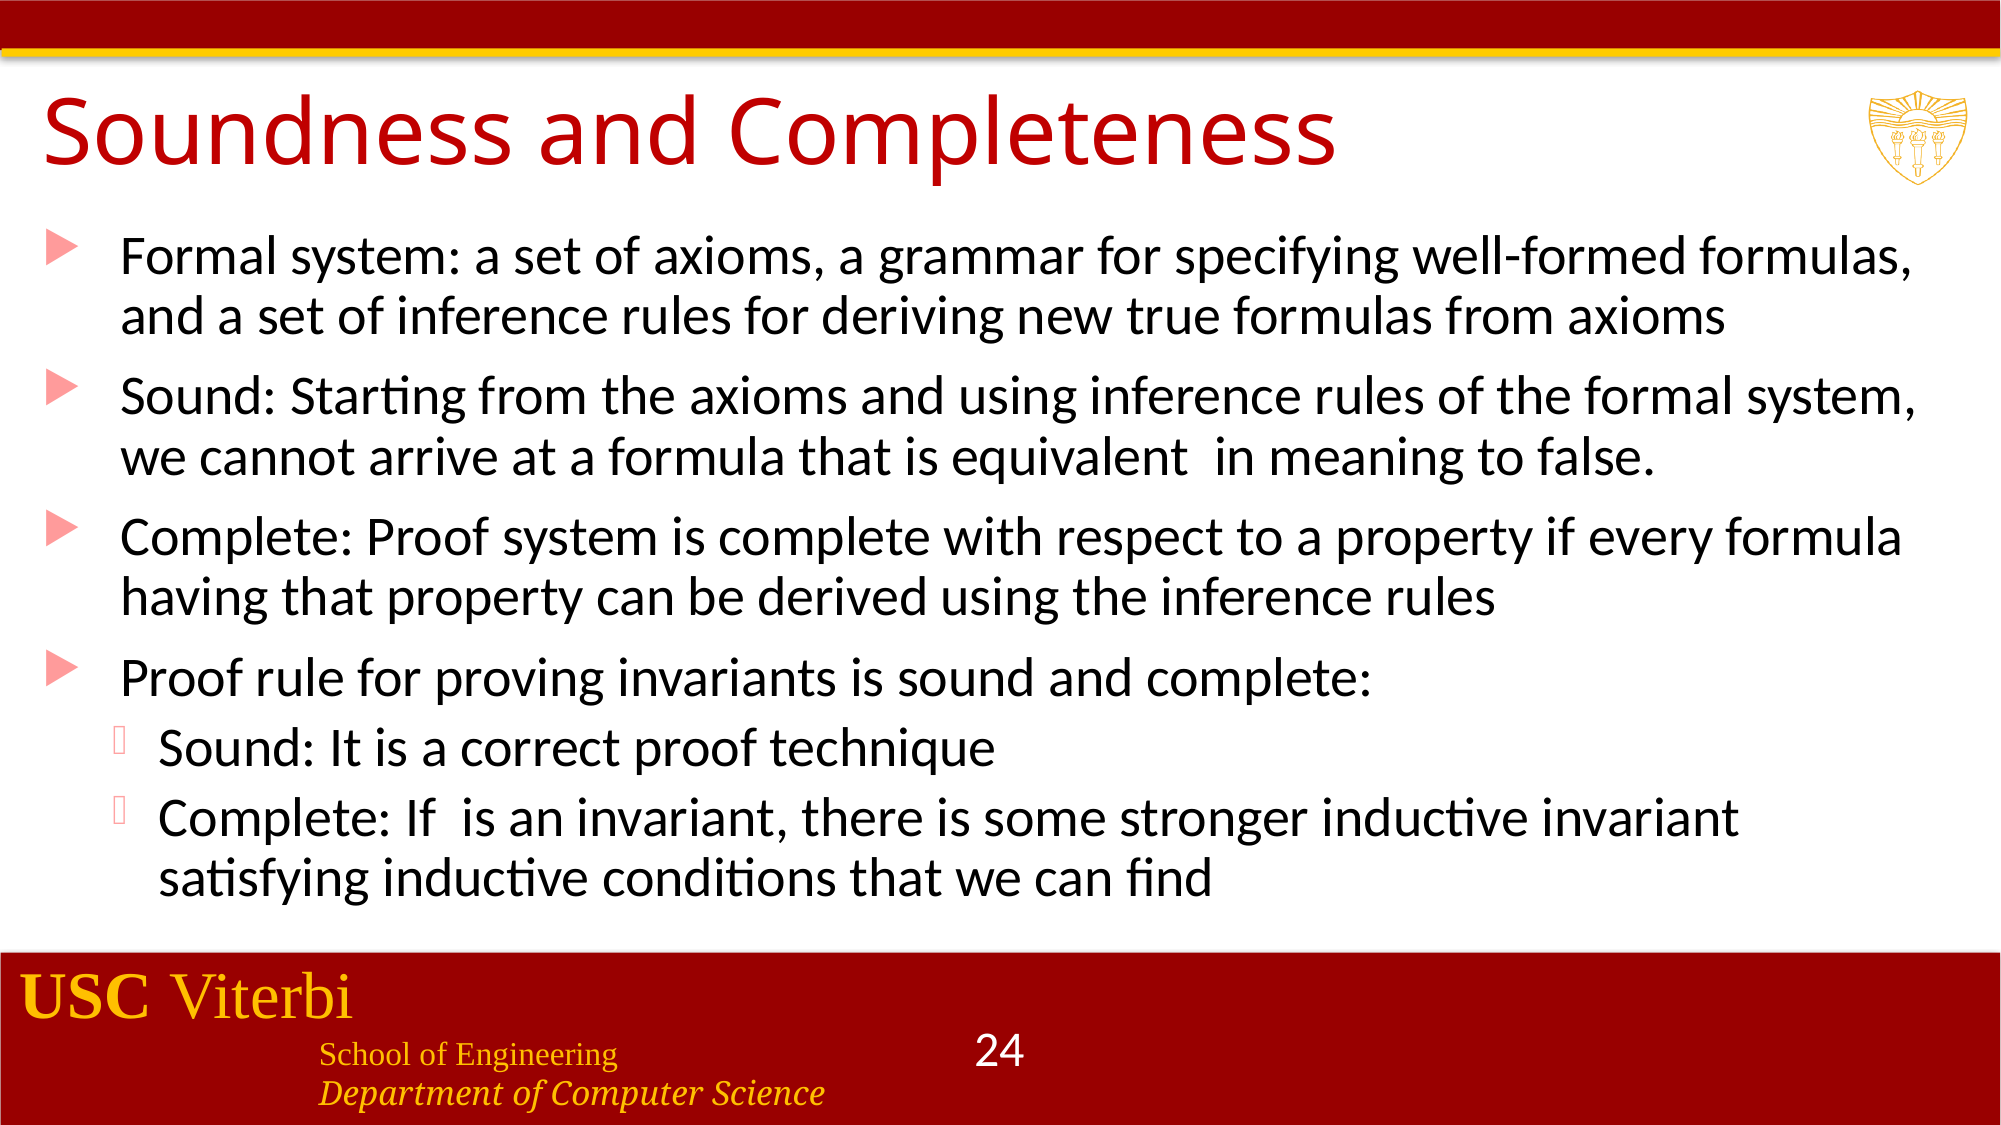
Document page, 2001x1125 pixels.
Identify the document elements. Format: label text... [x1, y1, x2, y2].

picture [1836, 76, 2000, 199]
slide_number 24 [774, 1016, 1225, 1077]
title Soundness and Completeness [27, 70, 1819, 199]
